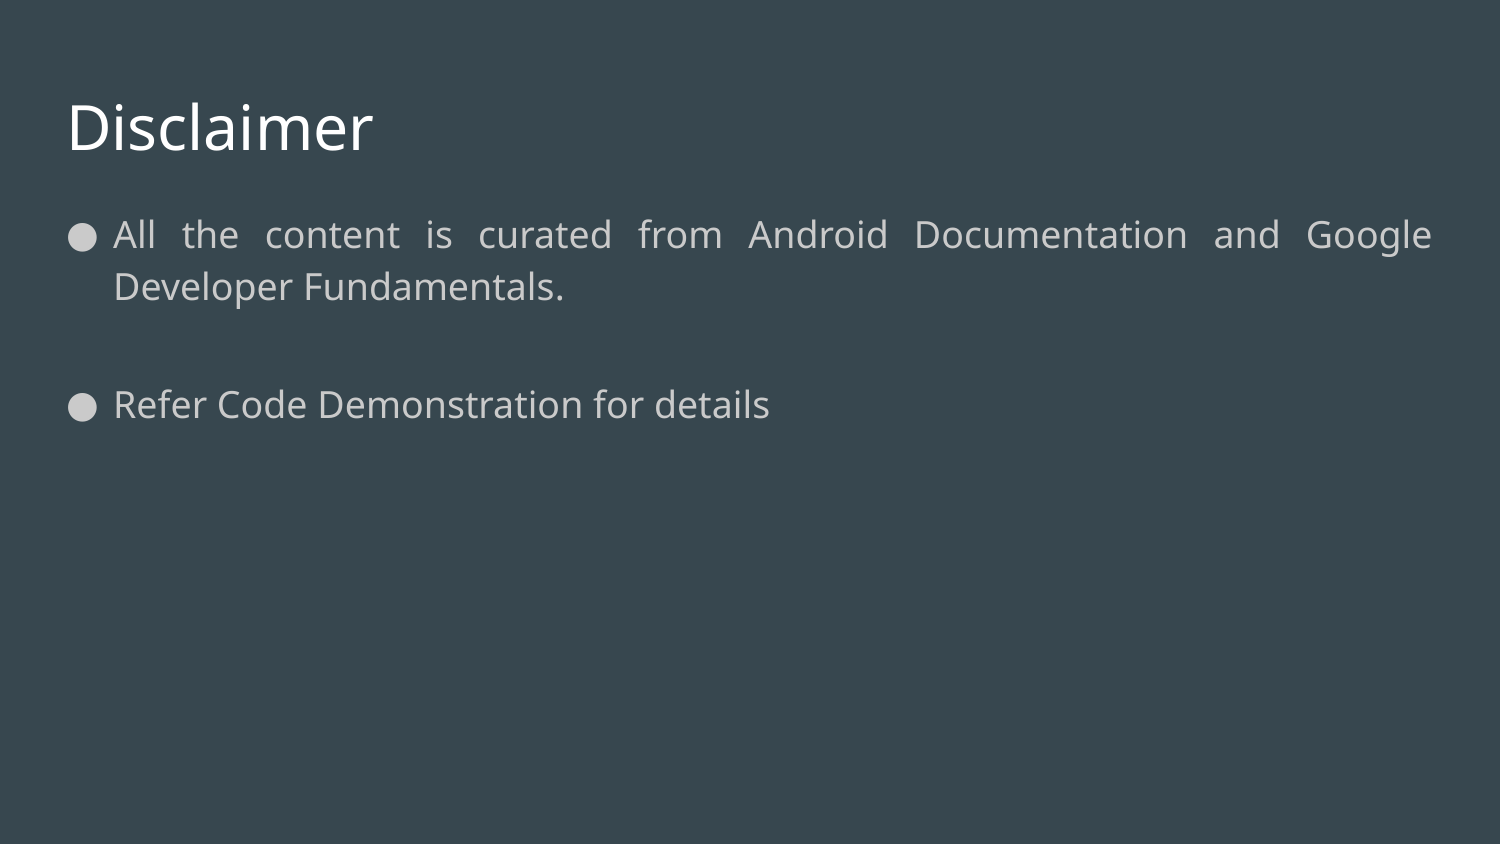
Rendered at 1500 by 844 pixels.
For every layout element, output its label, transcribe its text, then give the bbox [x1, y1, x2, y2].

list All the content is curated from Android Documentation and Google Developer Fundamentals. Refer Code Demonstration for details [51, 189, 1449, 750]
title Disclaimer [51, 72, 1449, 167]
